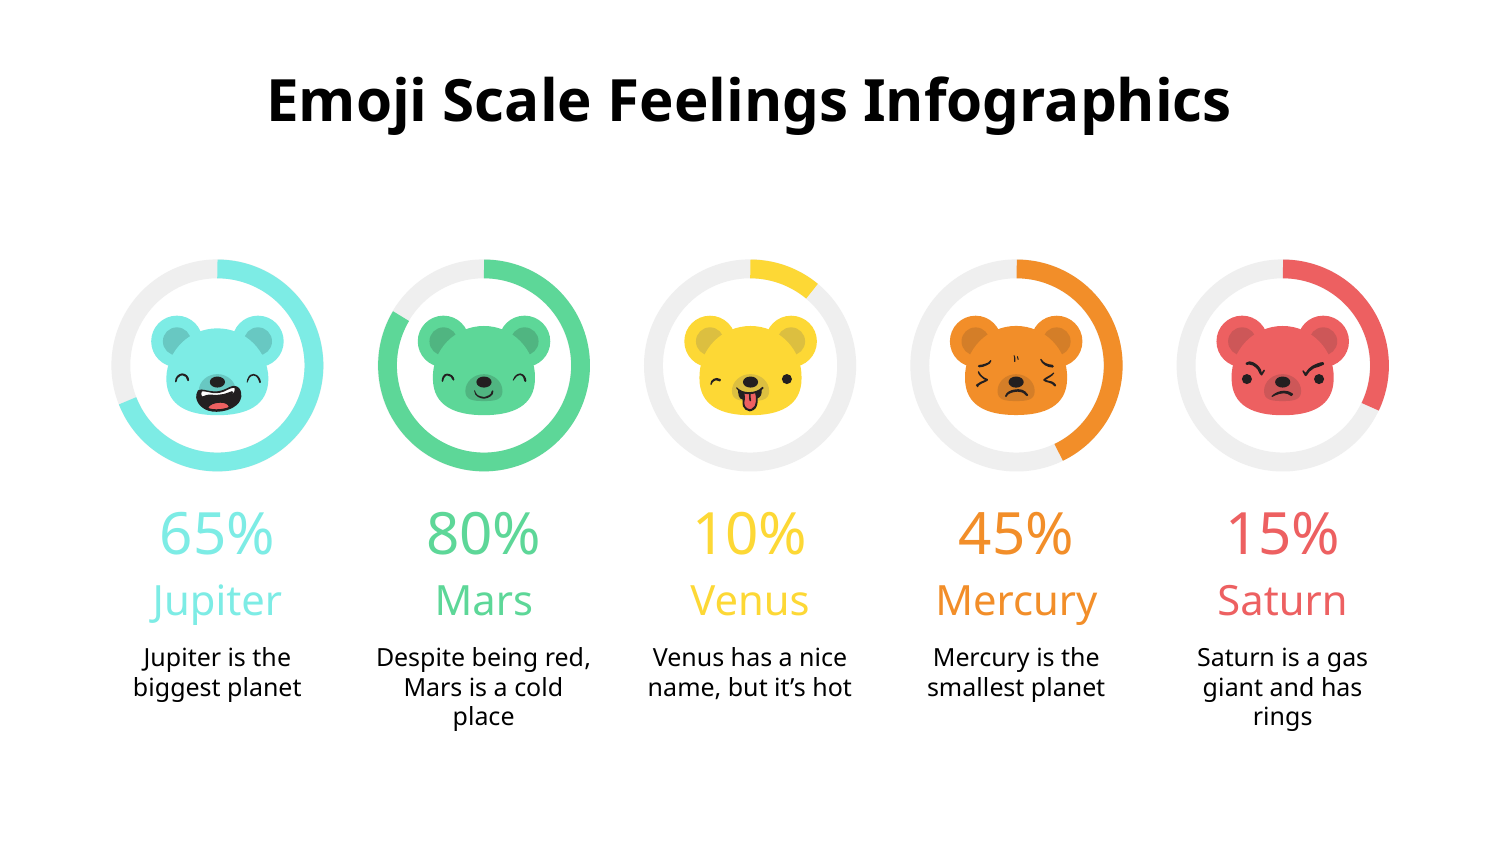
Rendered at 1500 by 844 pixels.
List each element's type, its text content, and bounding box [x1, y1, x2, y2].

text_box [889, 259, 1144, 709]
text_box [90, 259, 345, 709]
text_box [1155, 259, 1410, 709]
title Emoji Scale Feelings Infographics [75, 48, 1424, 142]
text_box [622, 259, 878, 709]
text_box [356, 259, 612, 709]
